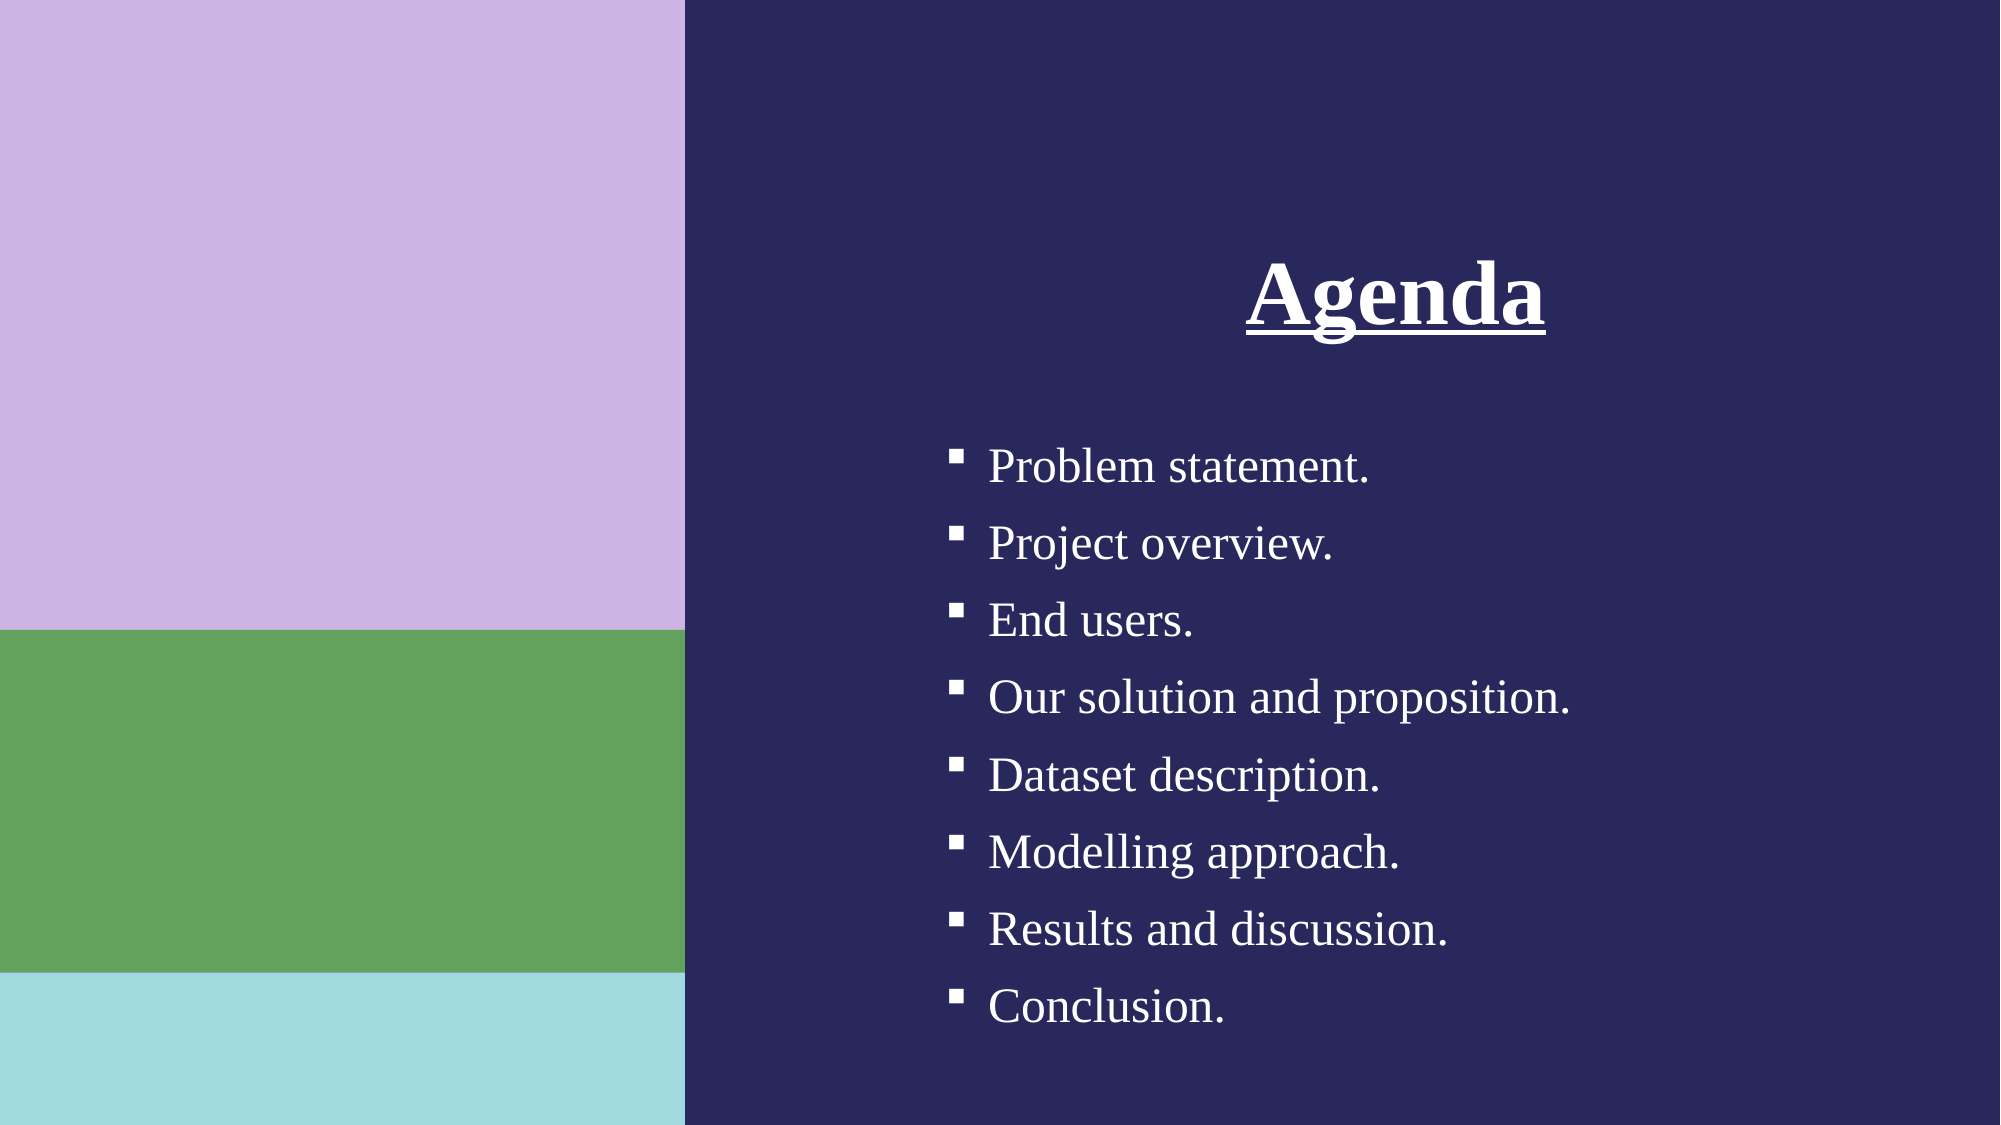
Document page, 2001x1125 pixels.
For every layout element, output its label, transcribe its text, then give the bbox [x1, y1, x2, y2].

title Agenda [930, 134, 1863, 353]
list Problem statement. Project overview. End users. Our solution and proposition. Dataset description. Modelling approach. Results and discussion. Conclusion. [930, 425, 1863, 1043]
